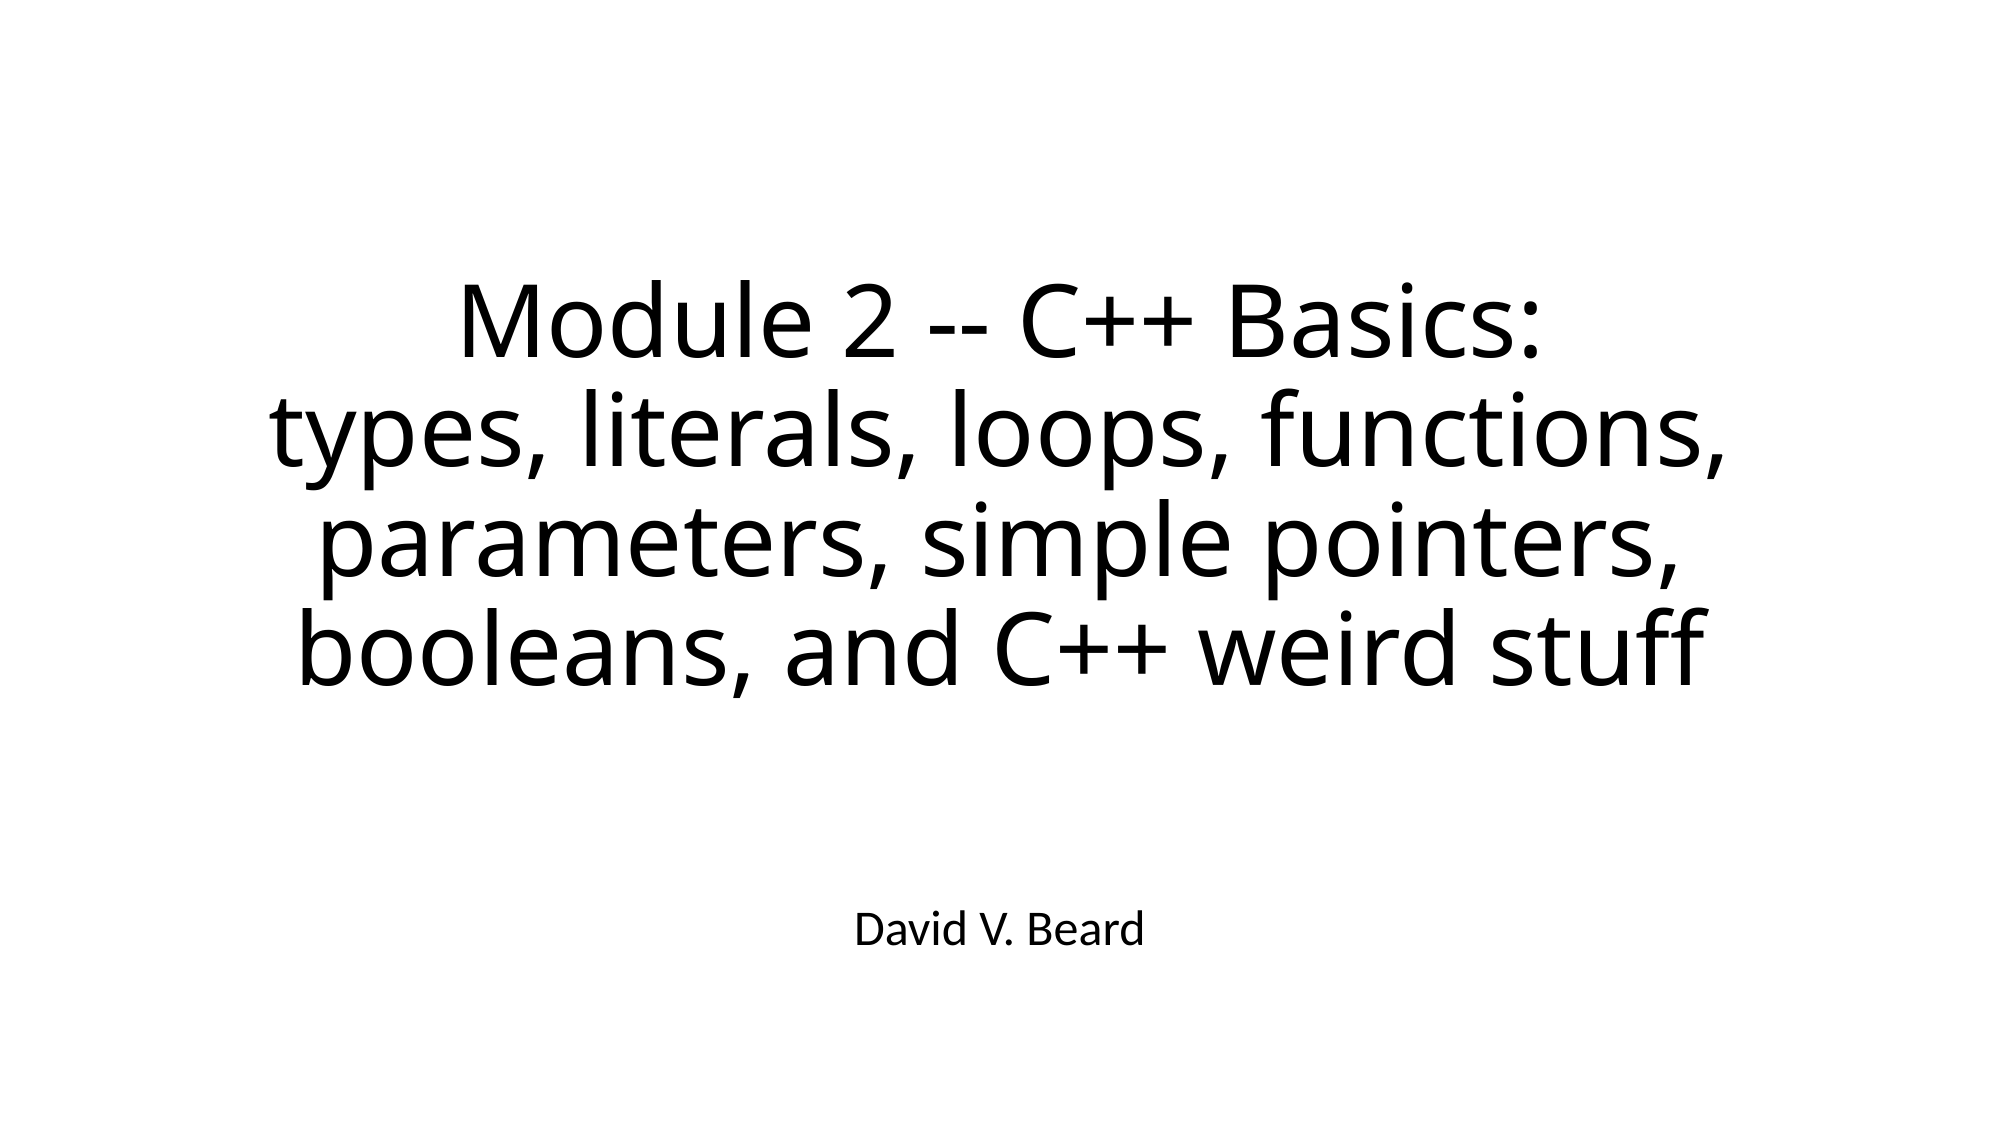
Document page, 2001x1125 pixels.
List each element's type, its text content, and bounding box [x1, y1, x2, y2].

subtitle David V. Beard [249, 894, 1750, 1010]
title Module 2 -- C++ Basics: types, literals, loops, functions, parameters, simple pointers, booleans, and C++ weird stuff [249, 184, 1750, 715]
